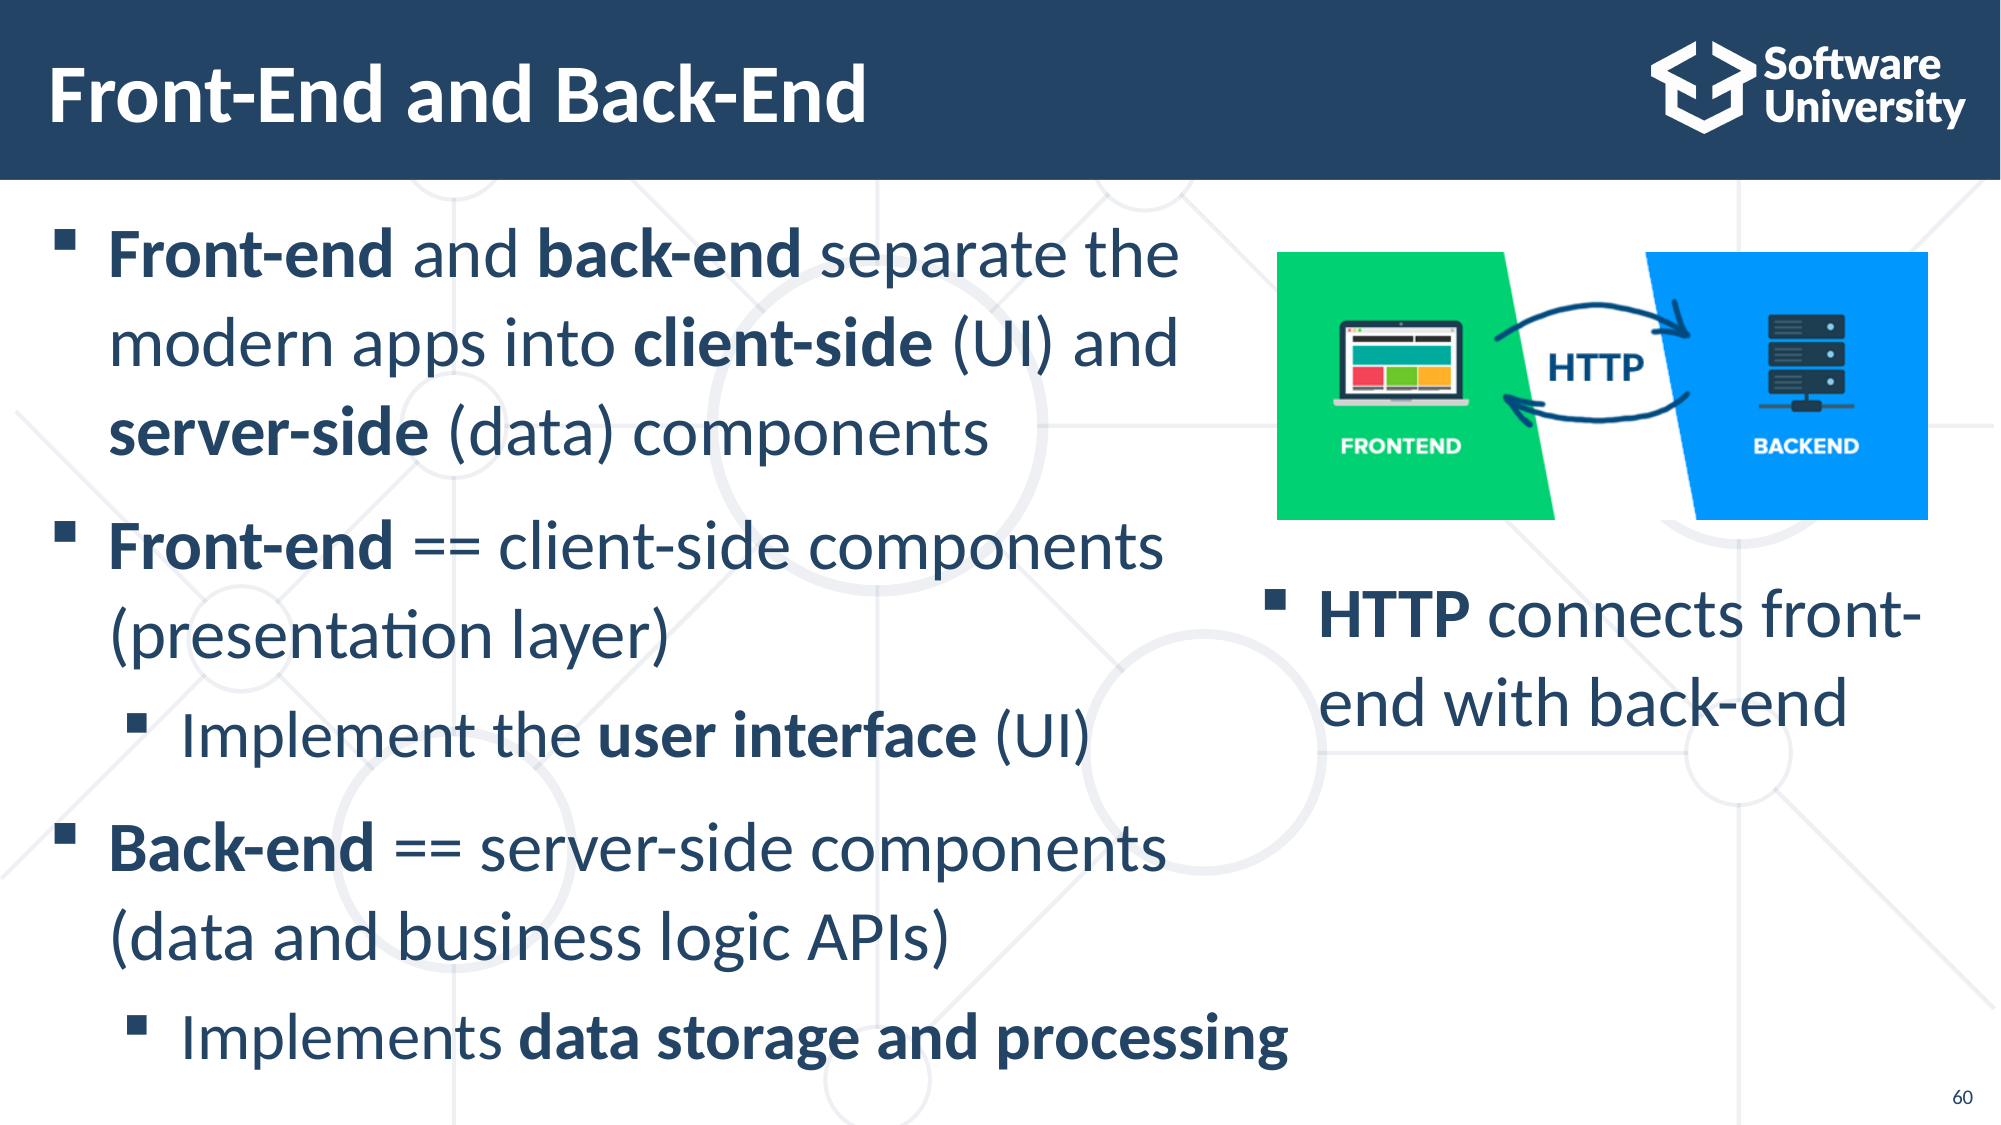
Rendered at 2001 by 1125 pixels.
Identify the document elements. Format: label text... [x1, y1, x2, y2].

list Front-end and back-end separate the modern apps into client-side (UI) and server-side (data) components Front-end == client-side components (presentation layer) Implement the user interface (UI) Back-end == server-side components (data and business logic APIs) Implements data storage and processing [31, 196, 1325, 1104]
text_box HTTP connects front-end with back-end [1244, 554, 2000, 748]
slide_number 60 [1927, 1067, 1989, 1117]
picture [1651, 41, 1966, 134]
picture [1277, 252, 1929, 521]
title Front-End and Back-End [31, 16, 1625, 162]
